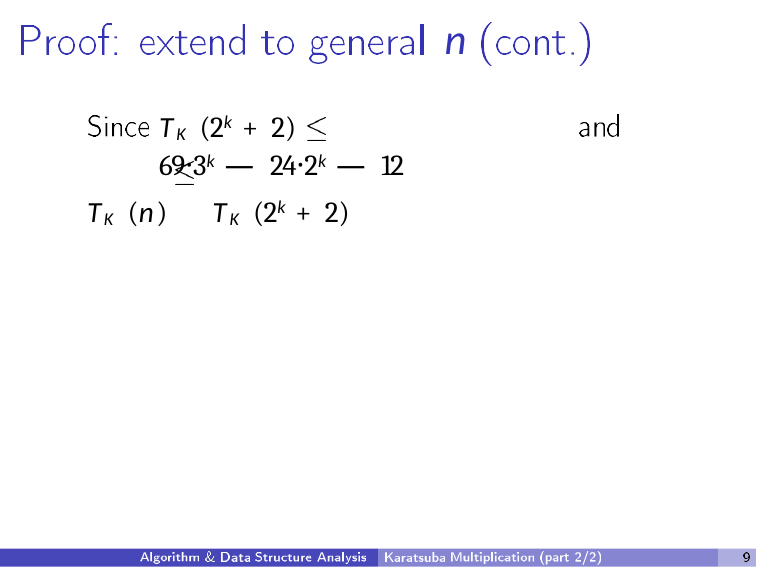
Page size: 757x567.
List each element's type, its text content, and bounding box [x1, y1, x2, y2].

picture [175, 160, 194, 185]
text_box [579, 114, 619, 137]
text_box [309, 35, 364, 64]
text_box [88, 114, 149, 137]
text_box n TK (2k + 2) 69·3k — 24·2k — 12 TK (n) TK (2k + 2) [78, 9, 582, 229]
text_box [0, 548, 757, 567]
picture [307, 116, 326, 141]
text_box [261, 31, 294, 56]
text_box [21, 23, 117, 56]
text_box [368, 23, 424, 56]
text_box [481, 22, 590, 66]
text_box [140, 23, 245, 56]
